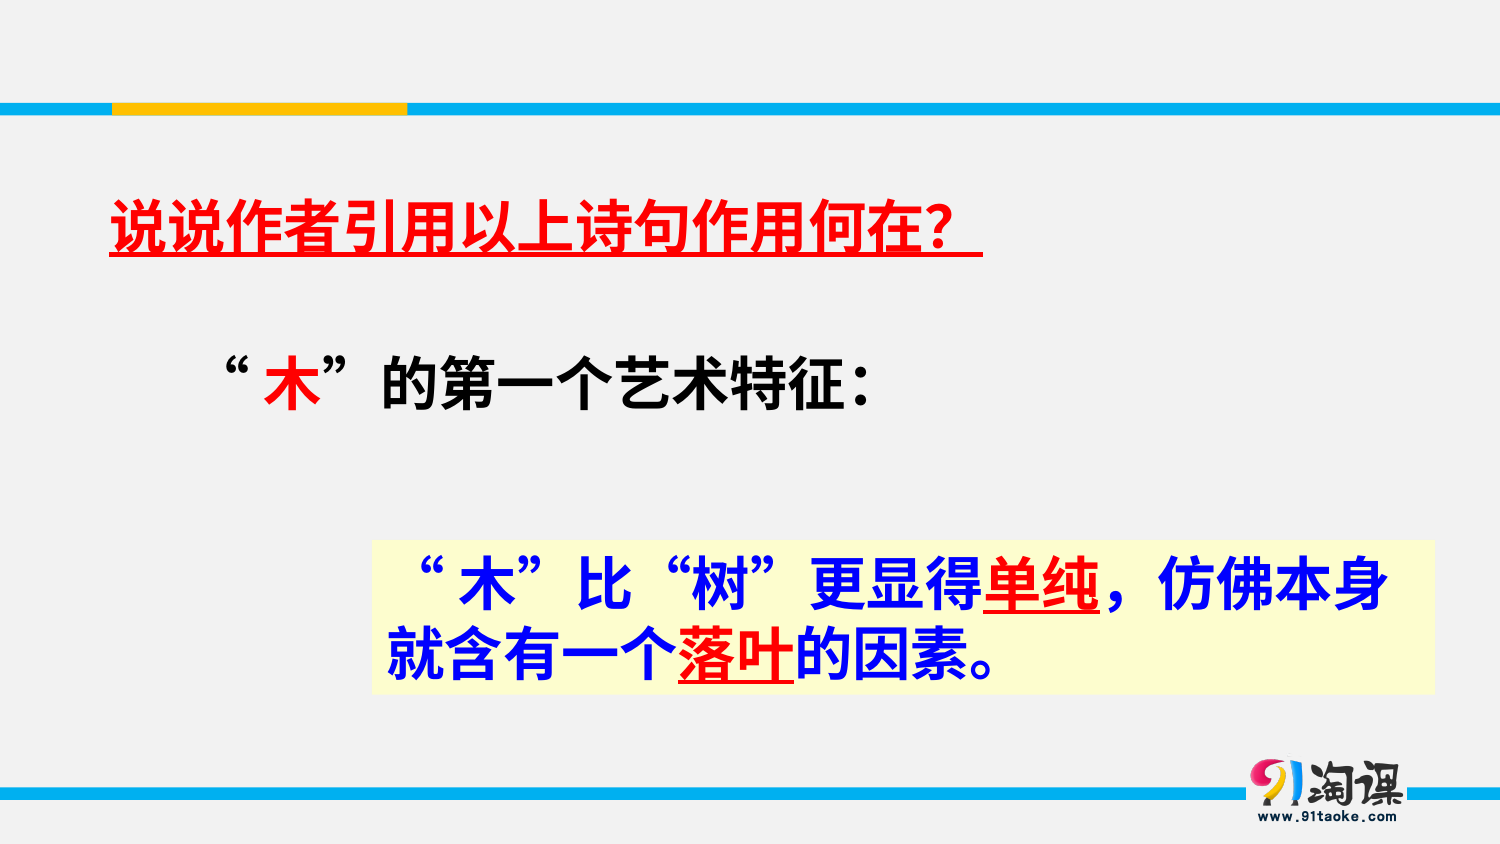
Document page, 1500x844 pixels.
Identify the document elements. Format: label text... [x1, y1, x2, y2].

picture [1245, 750, 1408, 832]
text_box “木”的第一个艺术特征： [123, 339, 999, 424]
text_box 说说作者引用以上诗句作用何在？ [94, 182, 1093, 268]
text_box “木”比“树”更显得单纯，仿佛本身就含有一个落叶的因素。 [371, 539, 1436, 695]
